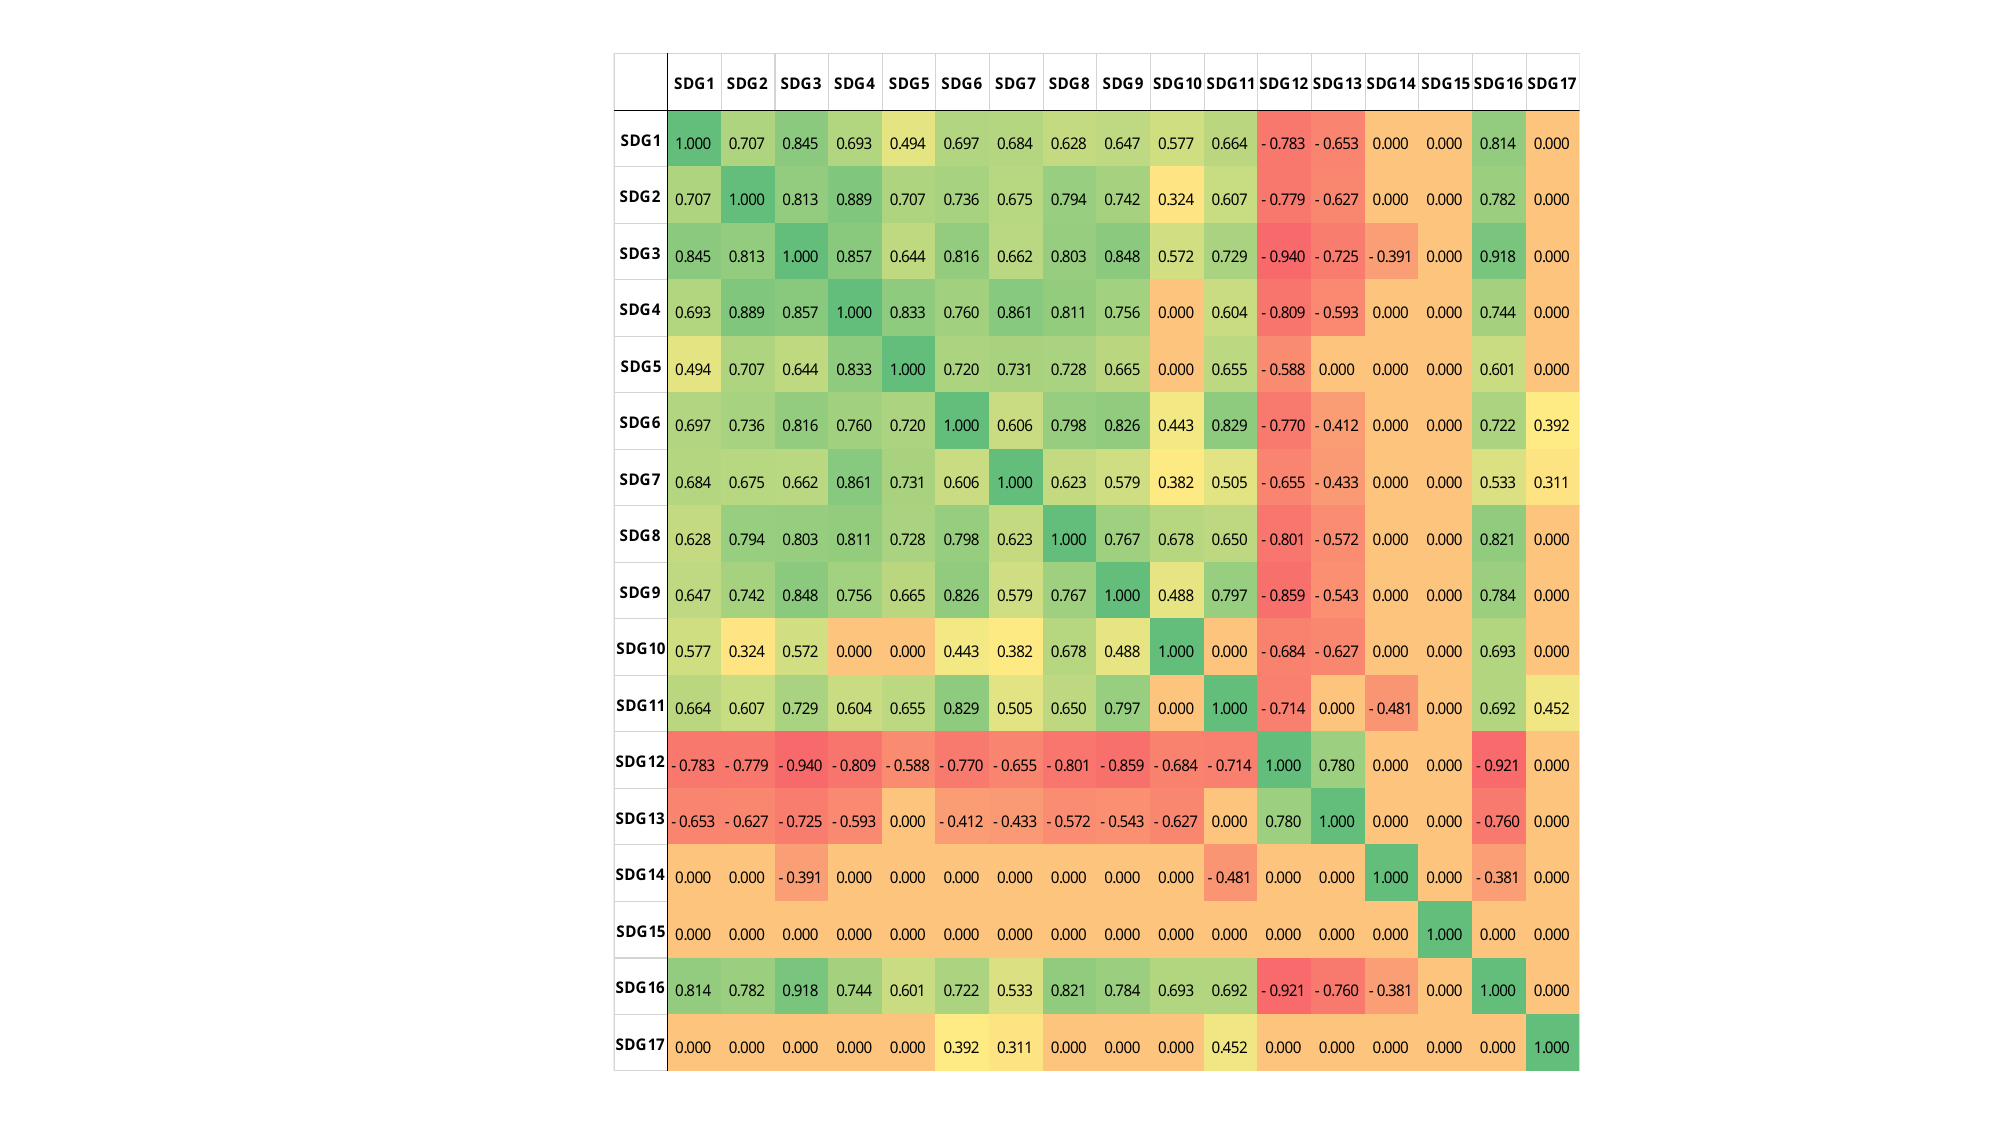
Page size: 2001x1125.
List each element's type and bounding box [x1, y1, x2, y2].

picture [613, 53, 1581, 1072]
